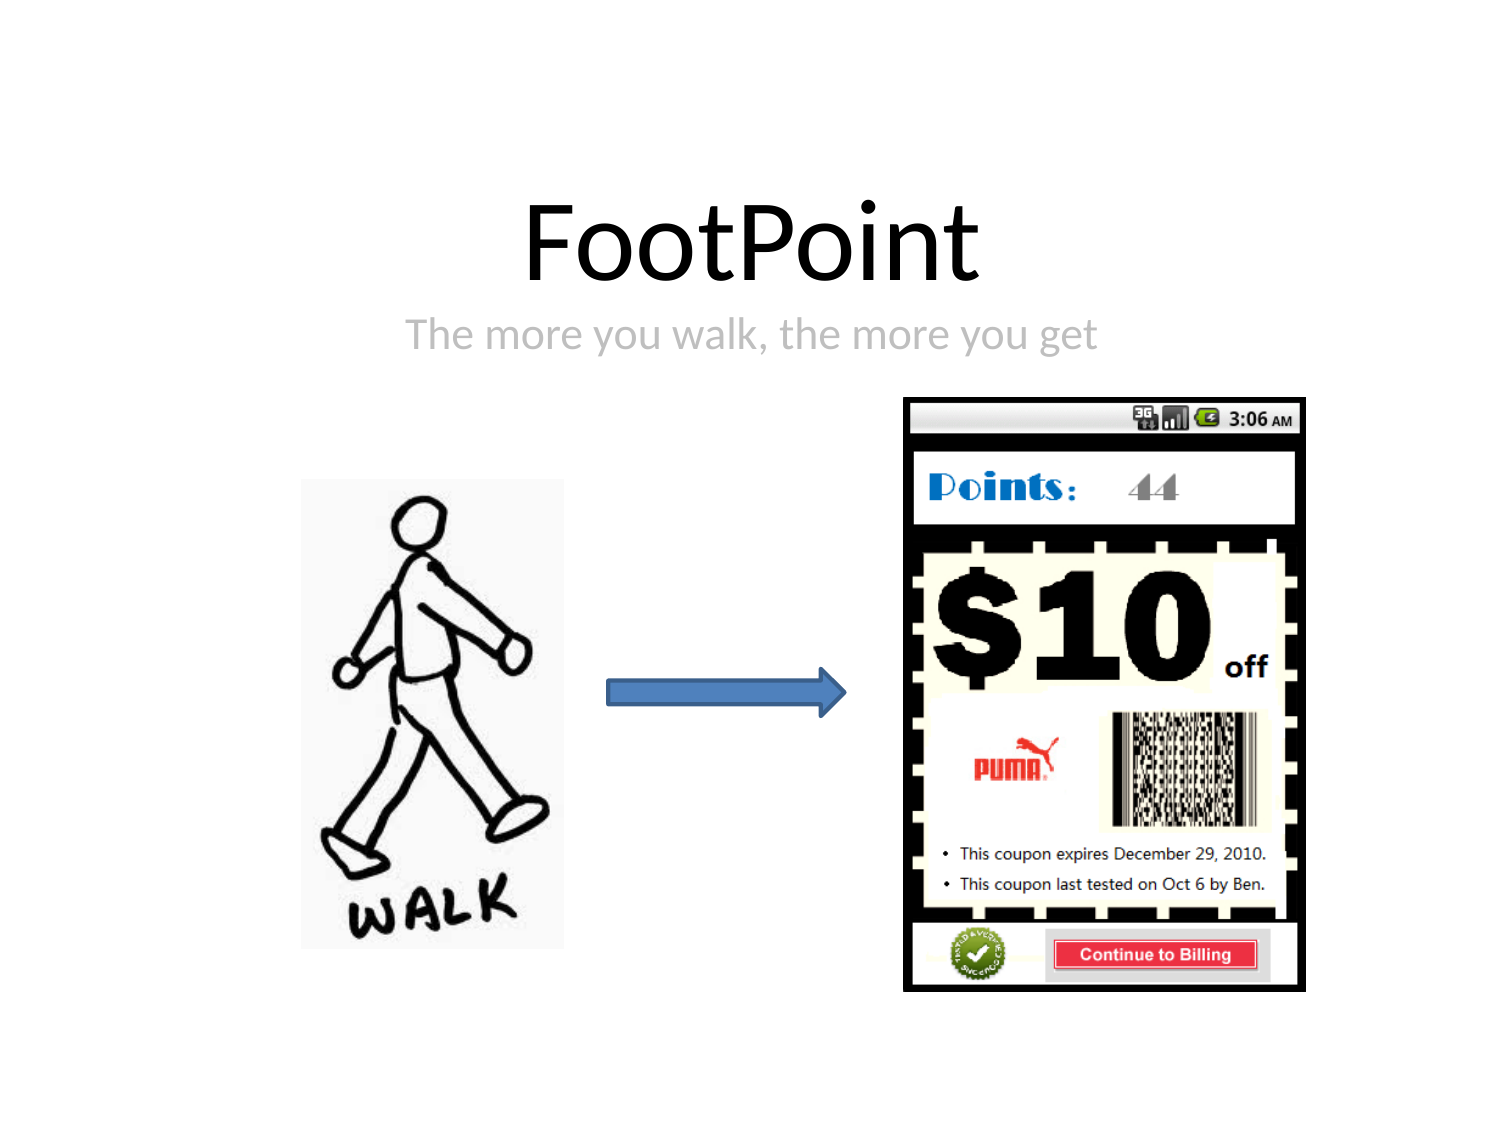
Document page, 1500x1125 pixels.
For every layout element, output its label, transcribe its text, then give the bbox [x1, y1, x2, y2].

picture [300, 479, 564, 949]
text_box [606, 666, 847, 719]
picture [903, 396, 1306, 992]
title FootPoint The more you walk, the more you get [76, 148, 1428, 374]
